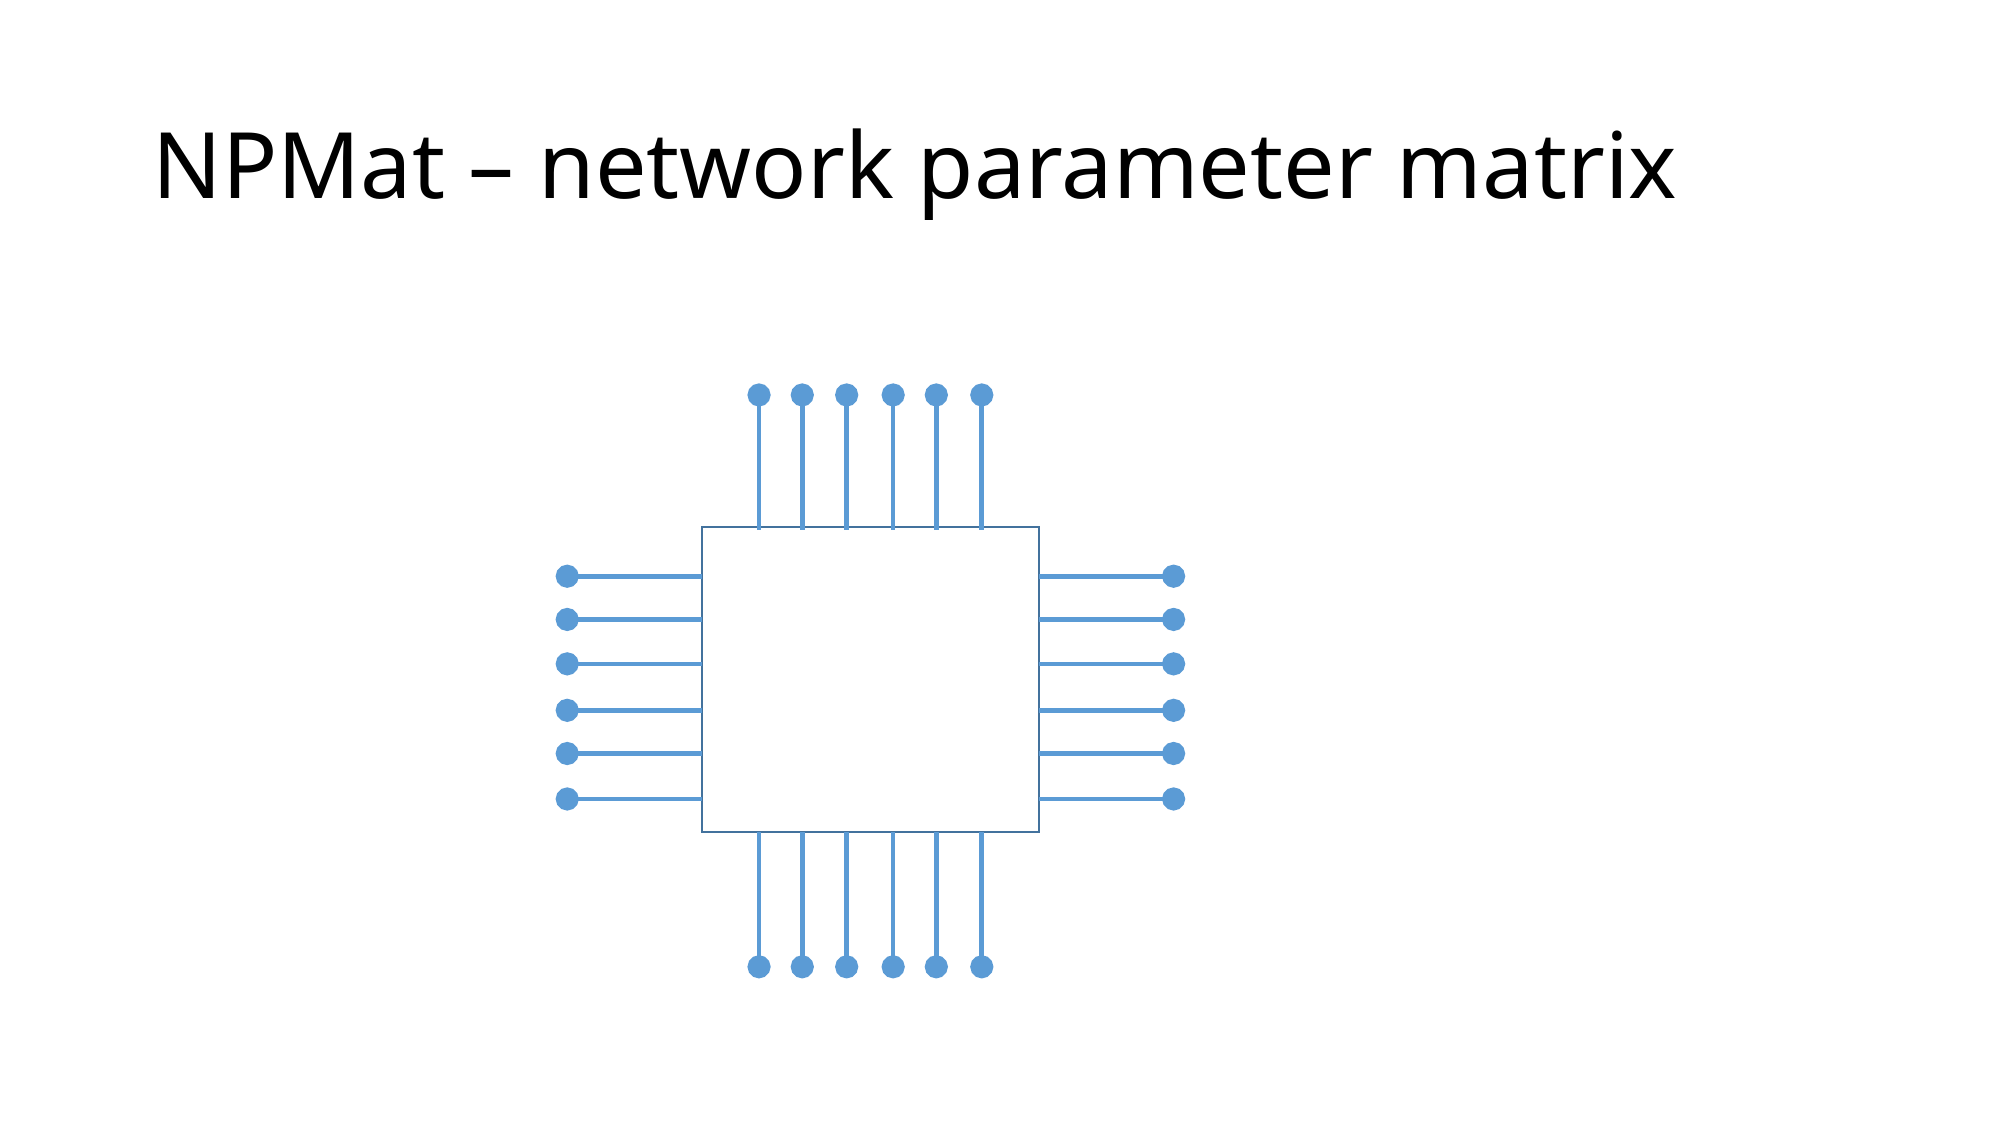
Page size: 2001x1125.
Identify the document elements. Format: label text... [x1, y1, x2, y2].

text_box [802, 787, 938, 1011]
title NPMat – network parameter matrix [137, 59, 1863, 278]
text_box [802, 351, 938, 574]
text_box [1038, 576, 1174, 799]
text_box [701, 526, 1040, 833]
